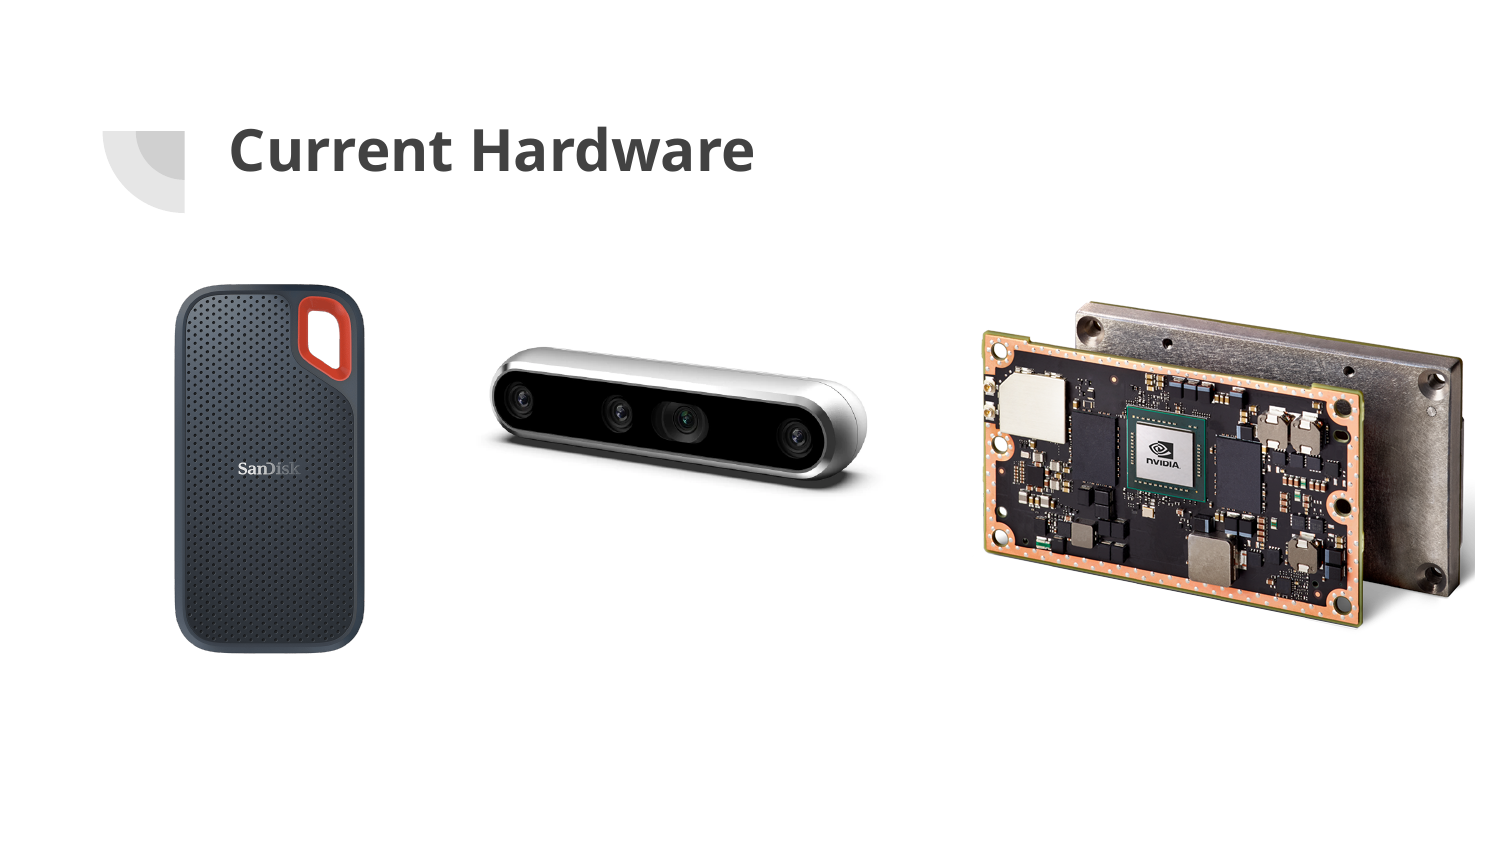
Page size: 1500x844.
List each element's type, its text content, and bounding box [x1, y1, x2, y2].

title Current Hardware [213, 98, 1368, 263]
picture [50, 249, 943, 687]
picture [967, 286, 1476, 636]
